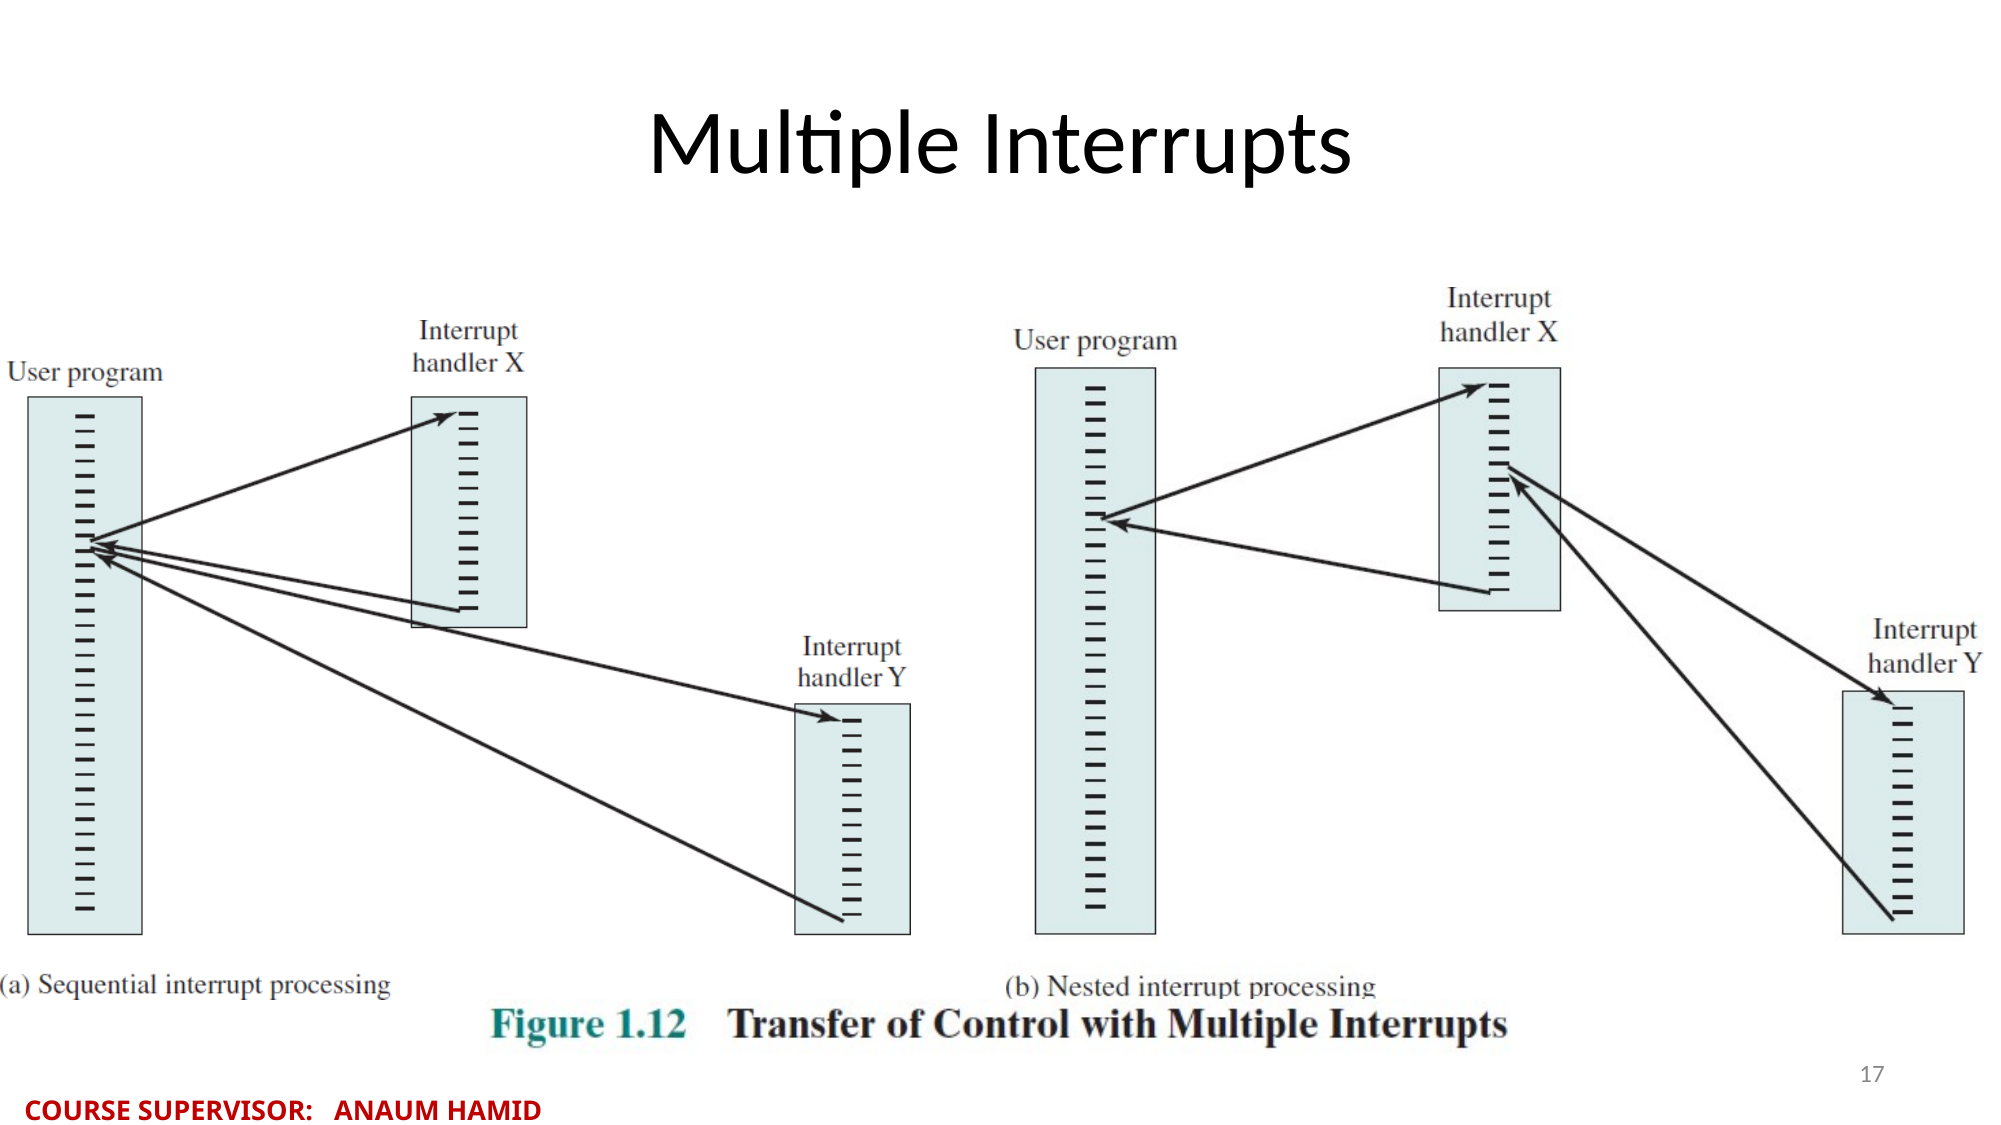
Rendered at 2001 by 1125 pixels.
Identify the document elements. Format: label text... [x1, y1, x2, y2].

text_box [0, 320, 911, 1000]
title Multiple Interrupts [605, 40, 1395, 231]
text_box COURSE SUPERVISOR: ANAUM HAMID [22, 1087, 688, 1125]
text_box [1005, 287, 1984, 1003]
slide_number ‹#› [1433, 1042, 1900, 1103]
text_box [485, 999, 1511, 1055]
